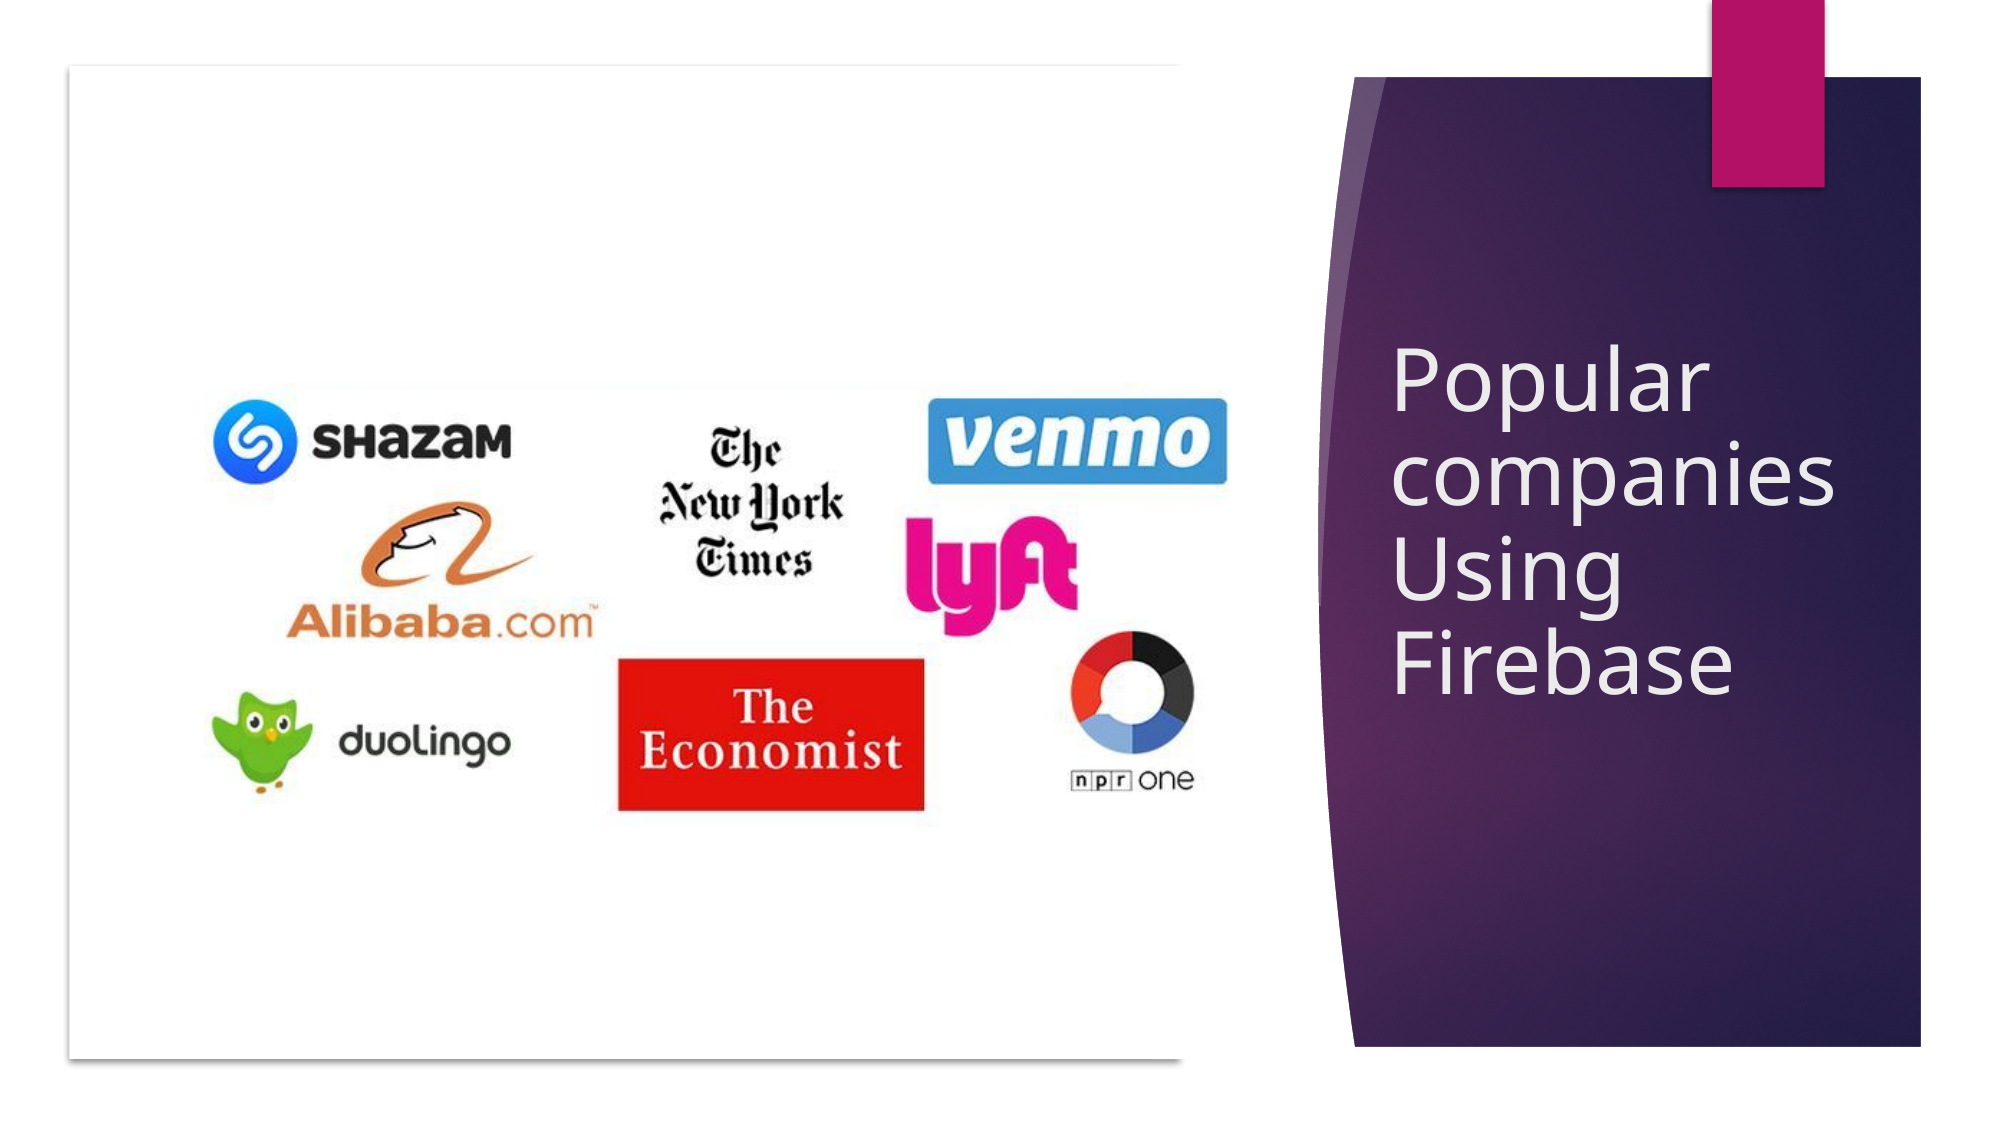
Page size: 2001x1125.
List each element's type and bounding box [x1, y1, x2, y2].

text_box [69, 64, 1367, 1060]
list [181, 382, 1232, 827]
text_box [0, 0, 2000, 1125]
